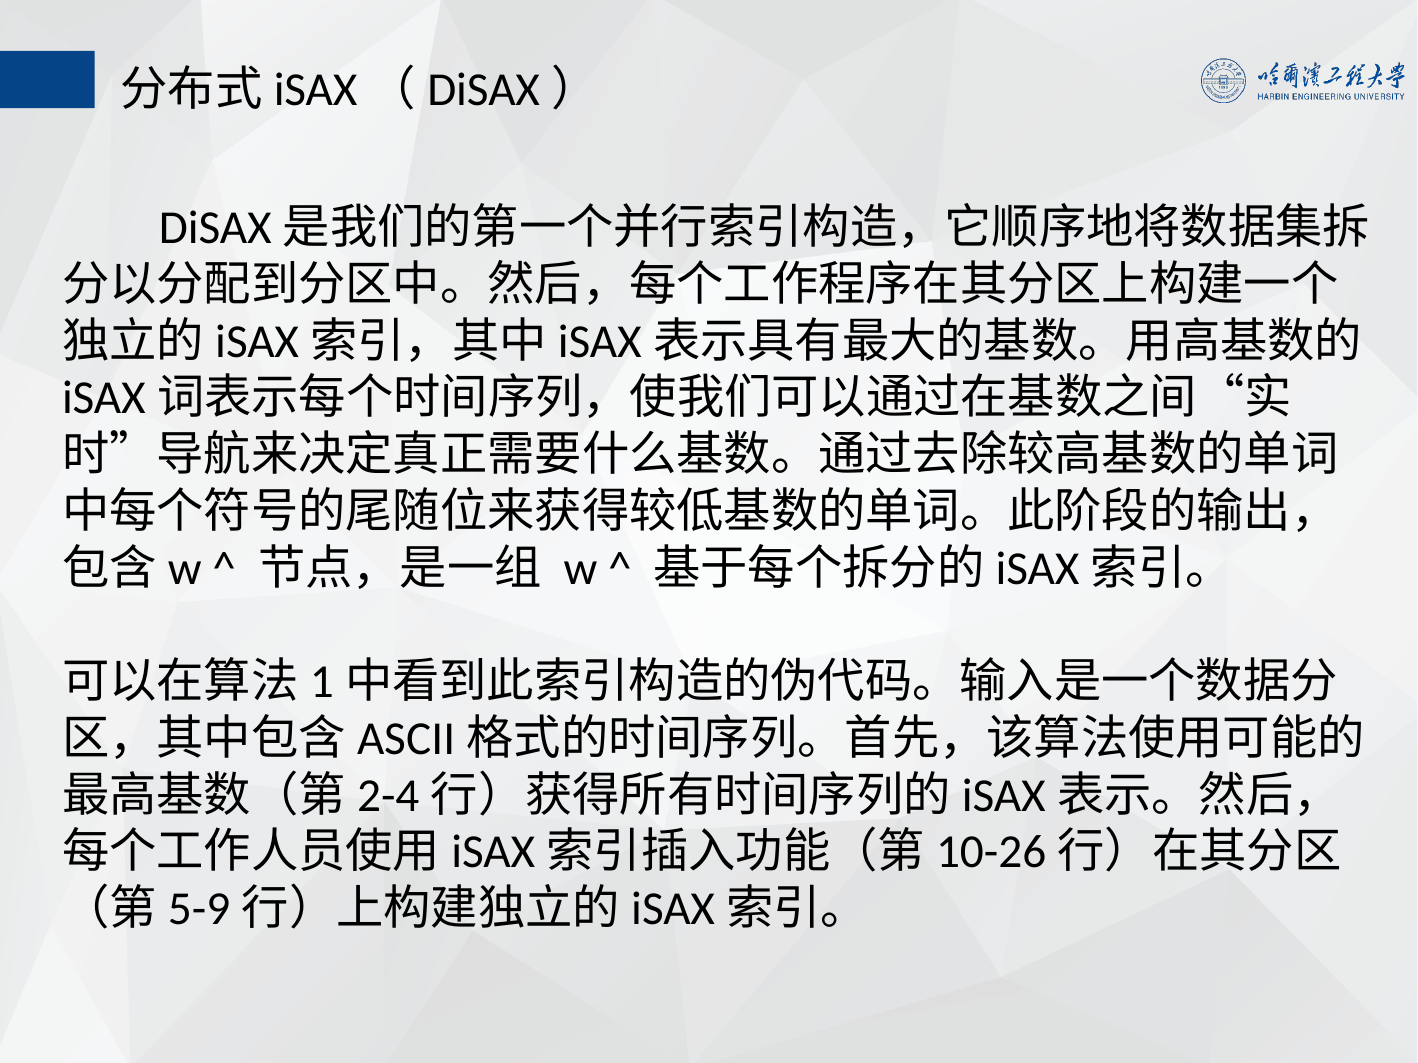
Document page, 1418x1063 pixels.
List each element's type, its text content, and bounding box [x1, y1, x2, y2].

text_box [0, 49, 97, 110]
picture [0, 0, 1418, 1063]
text_box DiSAX是我们的第一个并行索引构造，它顺序地将数据集拆分以分配到分区中。然后，每个工作程序在其分区上构建一个独立的iSAX索引，其中iSAX表示具有最大的基数。用高基数的iSAX词表示每个时间序列，使我们可以通过在基数之间“实时”导航来决定真正需要什么基数。通过去除较高基数的单词中每个符号的尾随位来获得较低基数的单词。此阶段的输出，包含w ^ 节点，是一组 w ^ 基于每个拆分的iSAX索引。 可以在算法1中看到此索引构造的伪代码。输入是一个数据分区，其中包含ASCII格式的时间序列。首先，该算法使用可能的最高基数（第2-4行）获得所有时间序列的iSAX表示。然后，每个工作人员使用iSAX索引插入功能（第10-26行）在其分区（第5-9行）上构建独立的iSAX索引。 [47, 188, 1394, 942]
text_box 分布式iSAX（DiSAX） [105, 50, 1285, 123]
